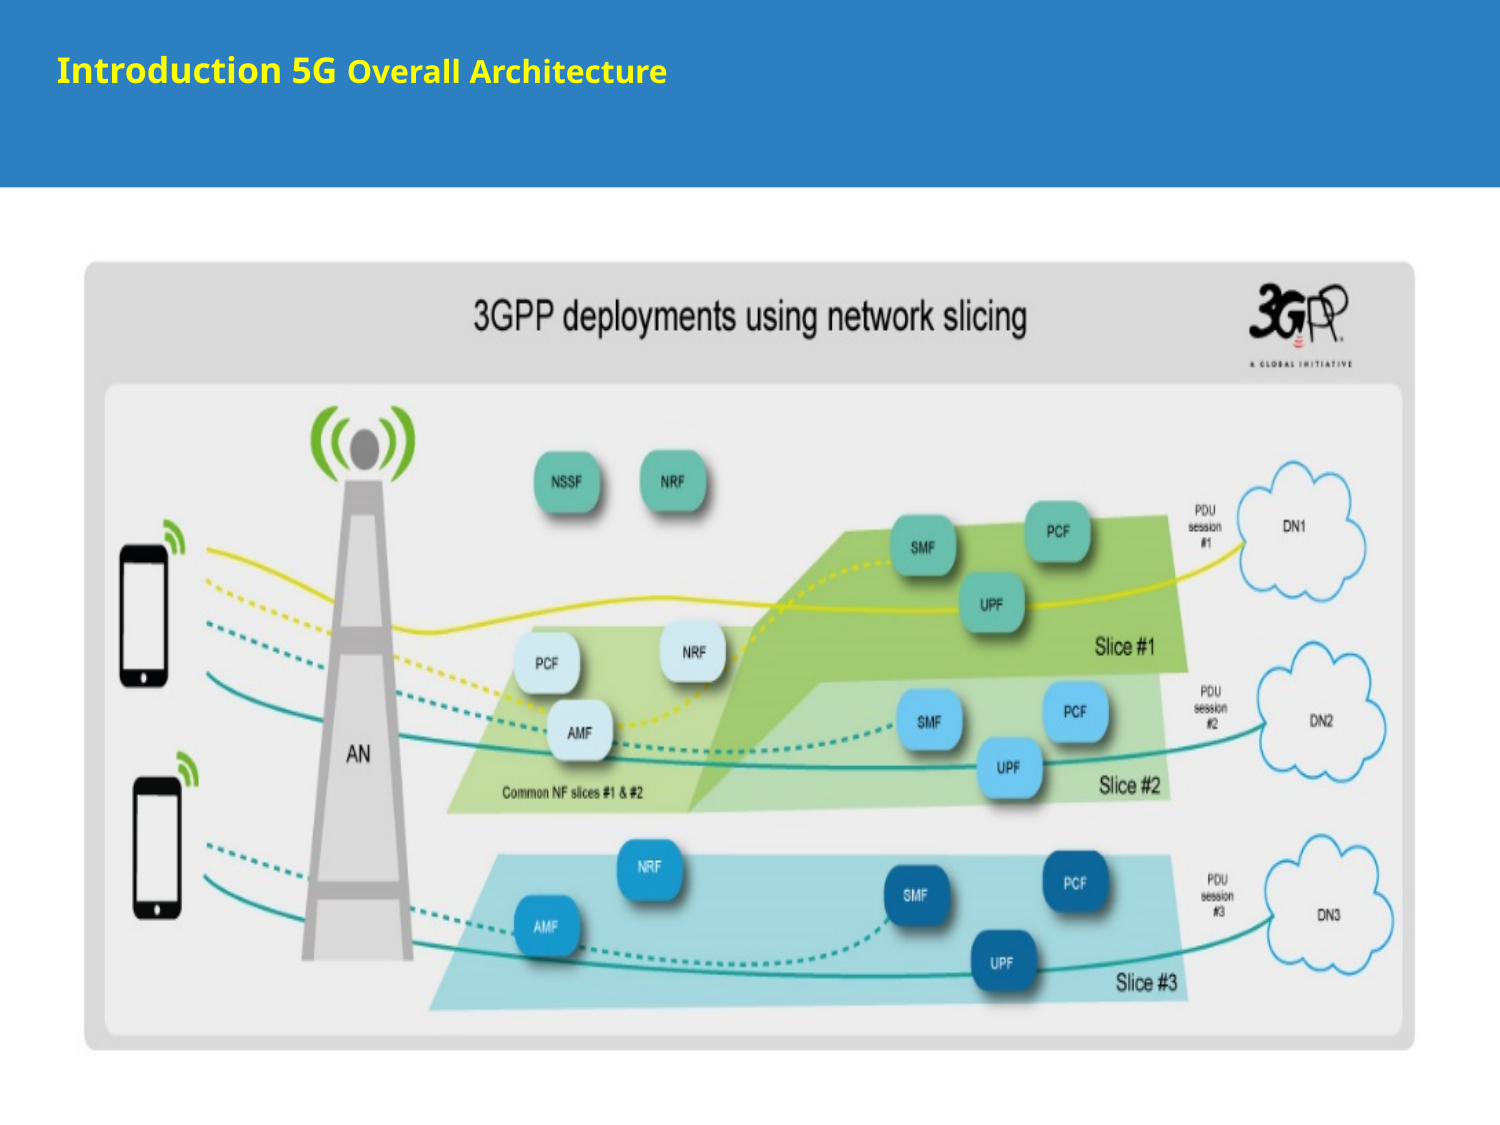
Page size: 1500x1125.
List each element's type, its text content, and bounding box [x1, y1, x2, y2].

title Introduction 5G Overall Architecture [41, 45, 1274, 138]
picture [65, 236, 1437, 1070]
